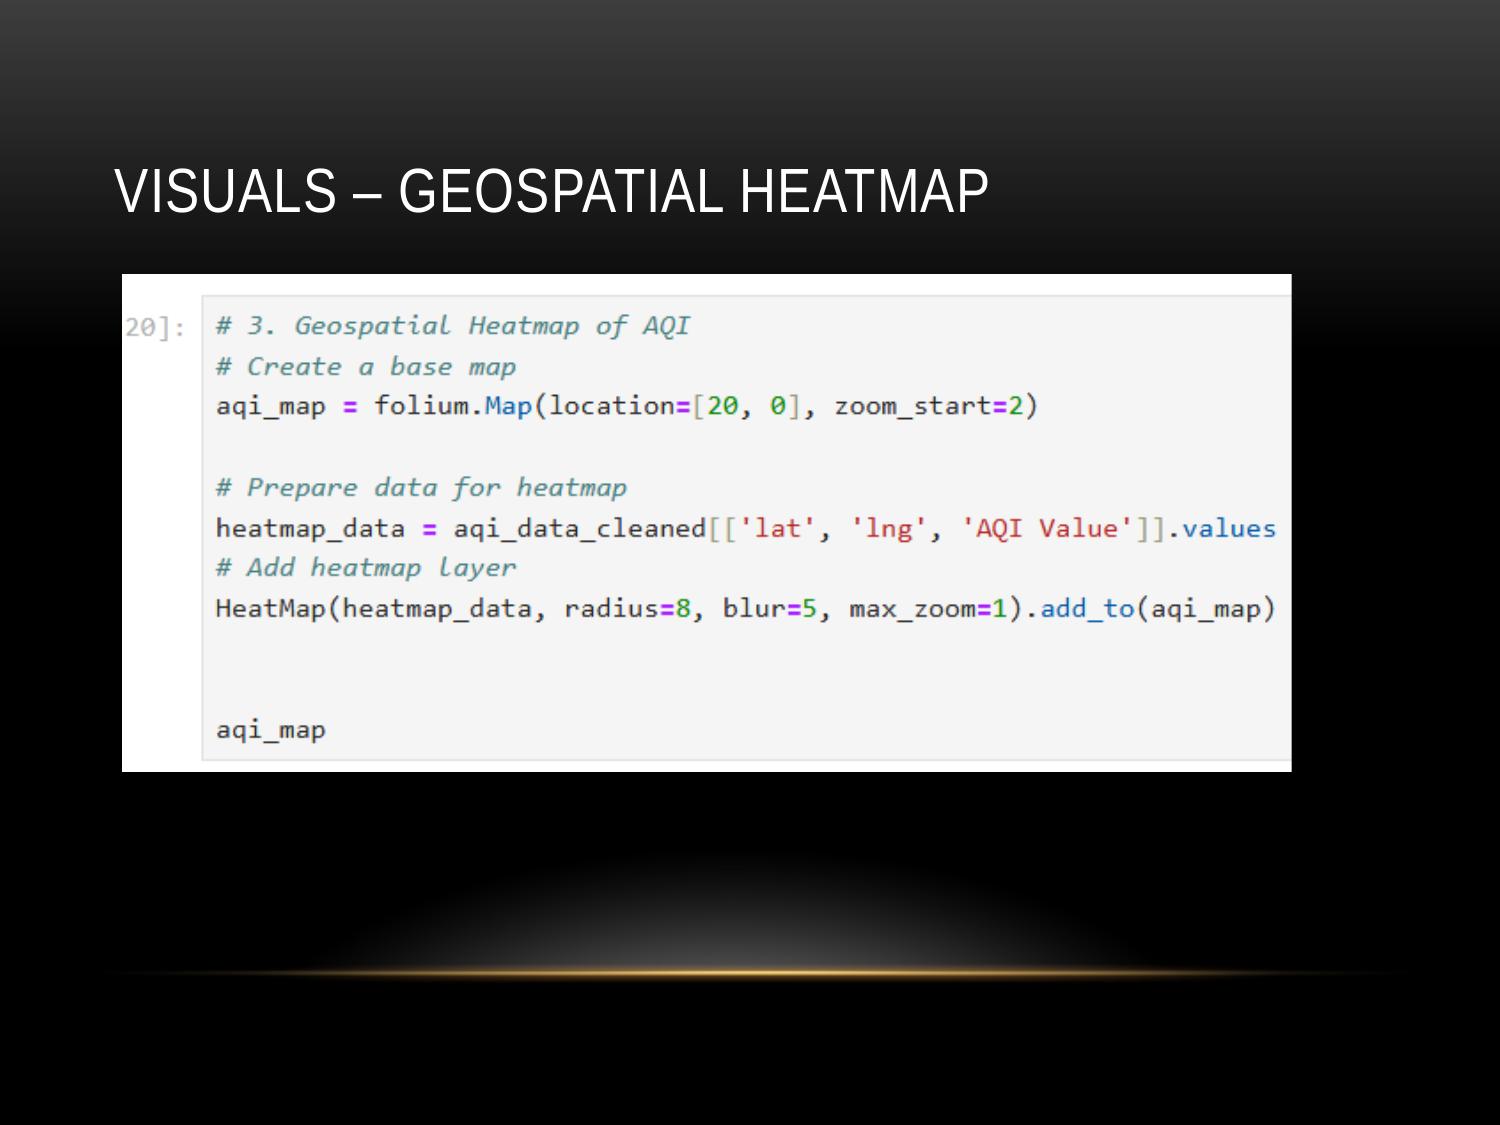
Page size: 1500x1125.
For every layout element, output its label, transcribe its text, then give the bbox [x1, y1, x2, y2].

picture [0, 0, 1500, 1125]
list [54, 274, 1292, 772]
title Visuals – Geospatial Heatmap [99, 45, 1400, 233]
